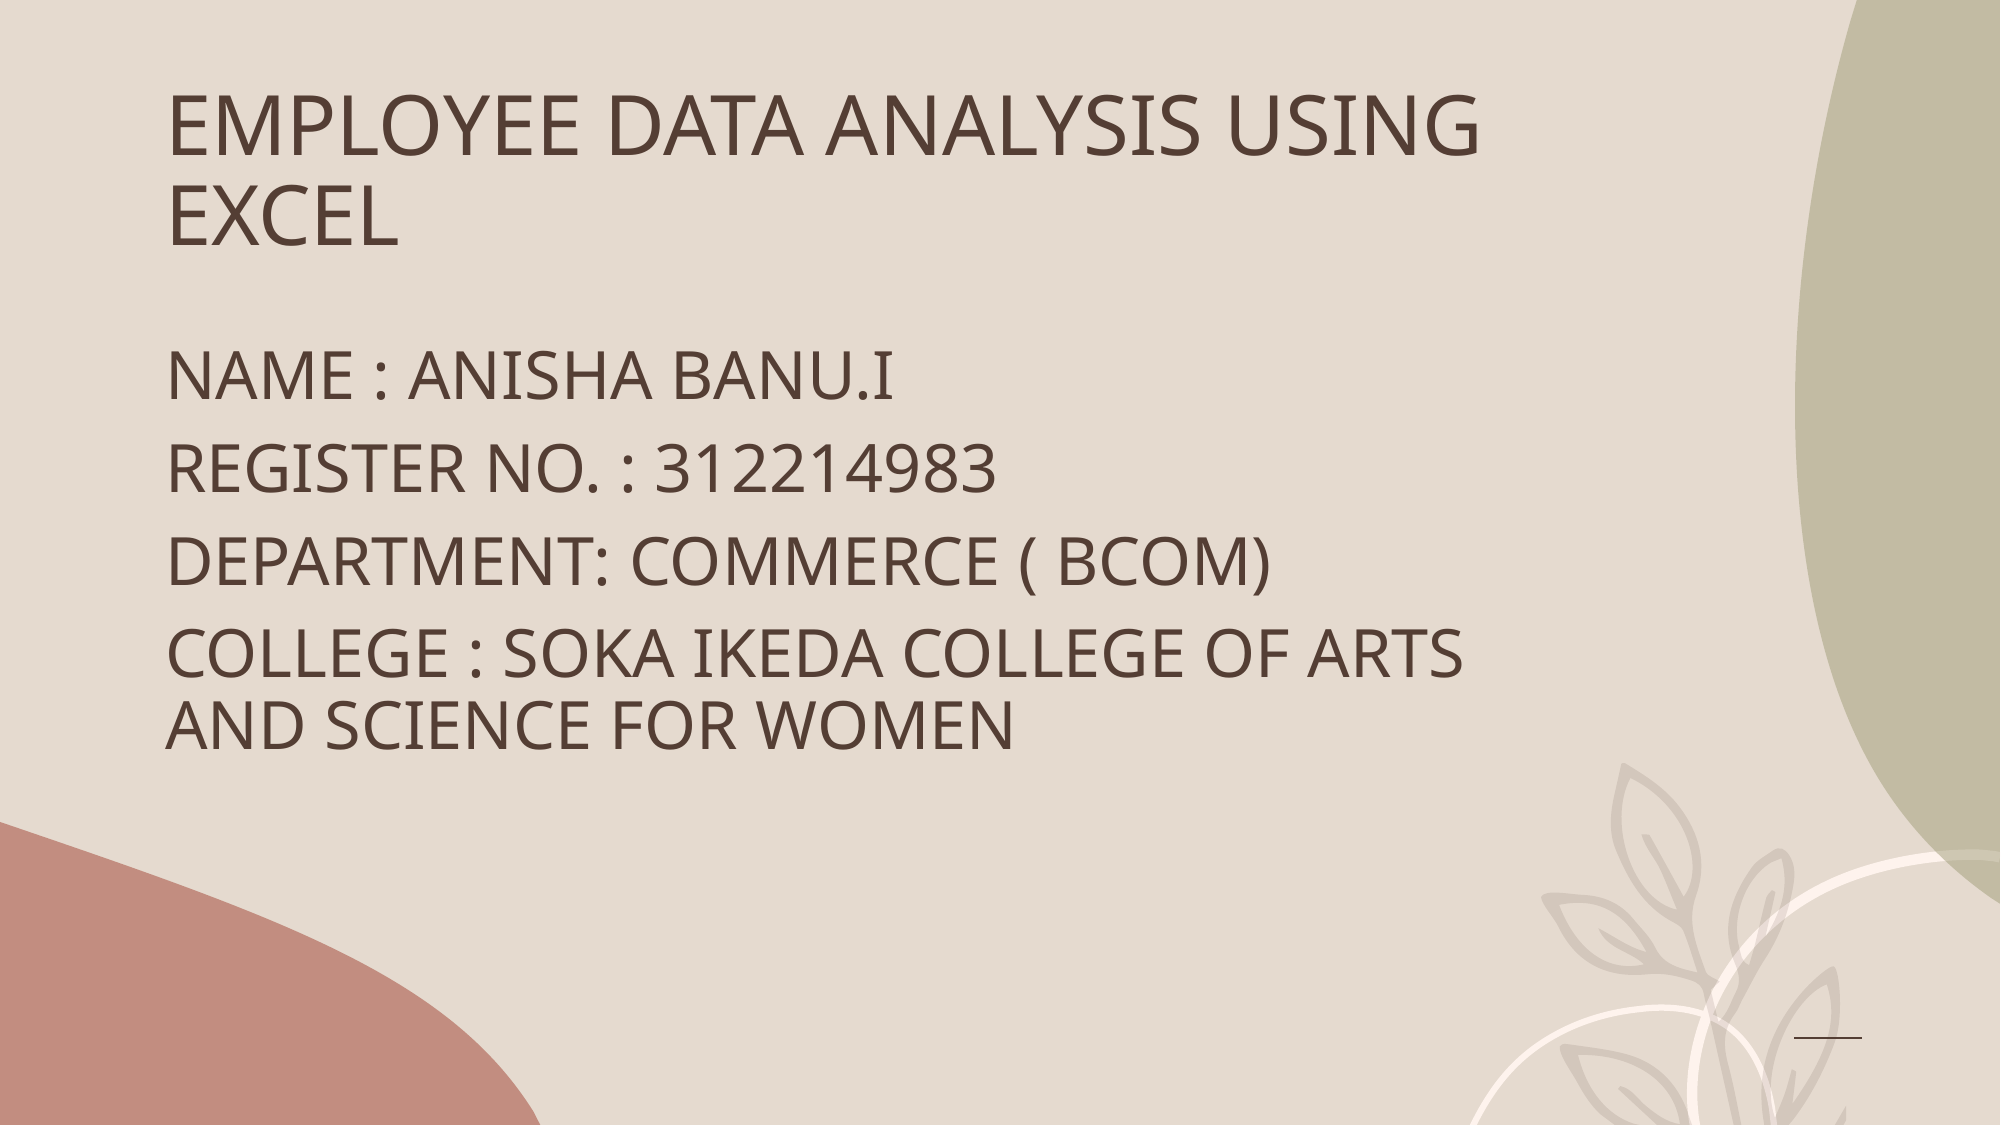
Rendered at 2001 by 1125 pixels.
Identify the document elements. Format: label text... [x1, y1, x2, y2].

title EMPLOYEE DATA ANALYSIS USING EXCEL [150, 146, 1716, 300]
list NAME : ANISHA BANU.I REGISTER NO. : 312214983 DEPARTMENT: COMMERCE ( BCOM) COLLEGE : SOKA IKEDA COLLEGE OF ARTS AND SCIENCE FOR WOMEN [150, 334, 1598, 886]
